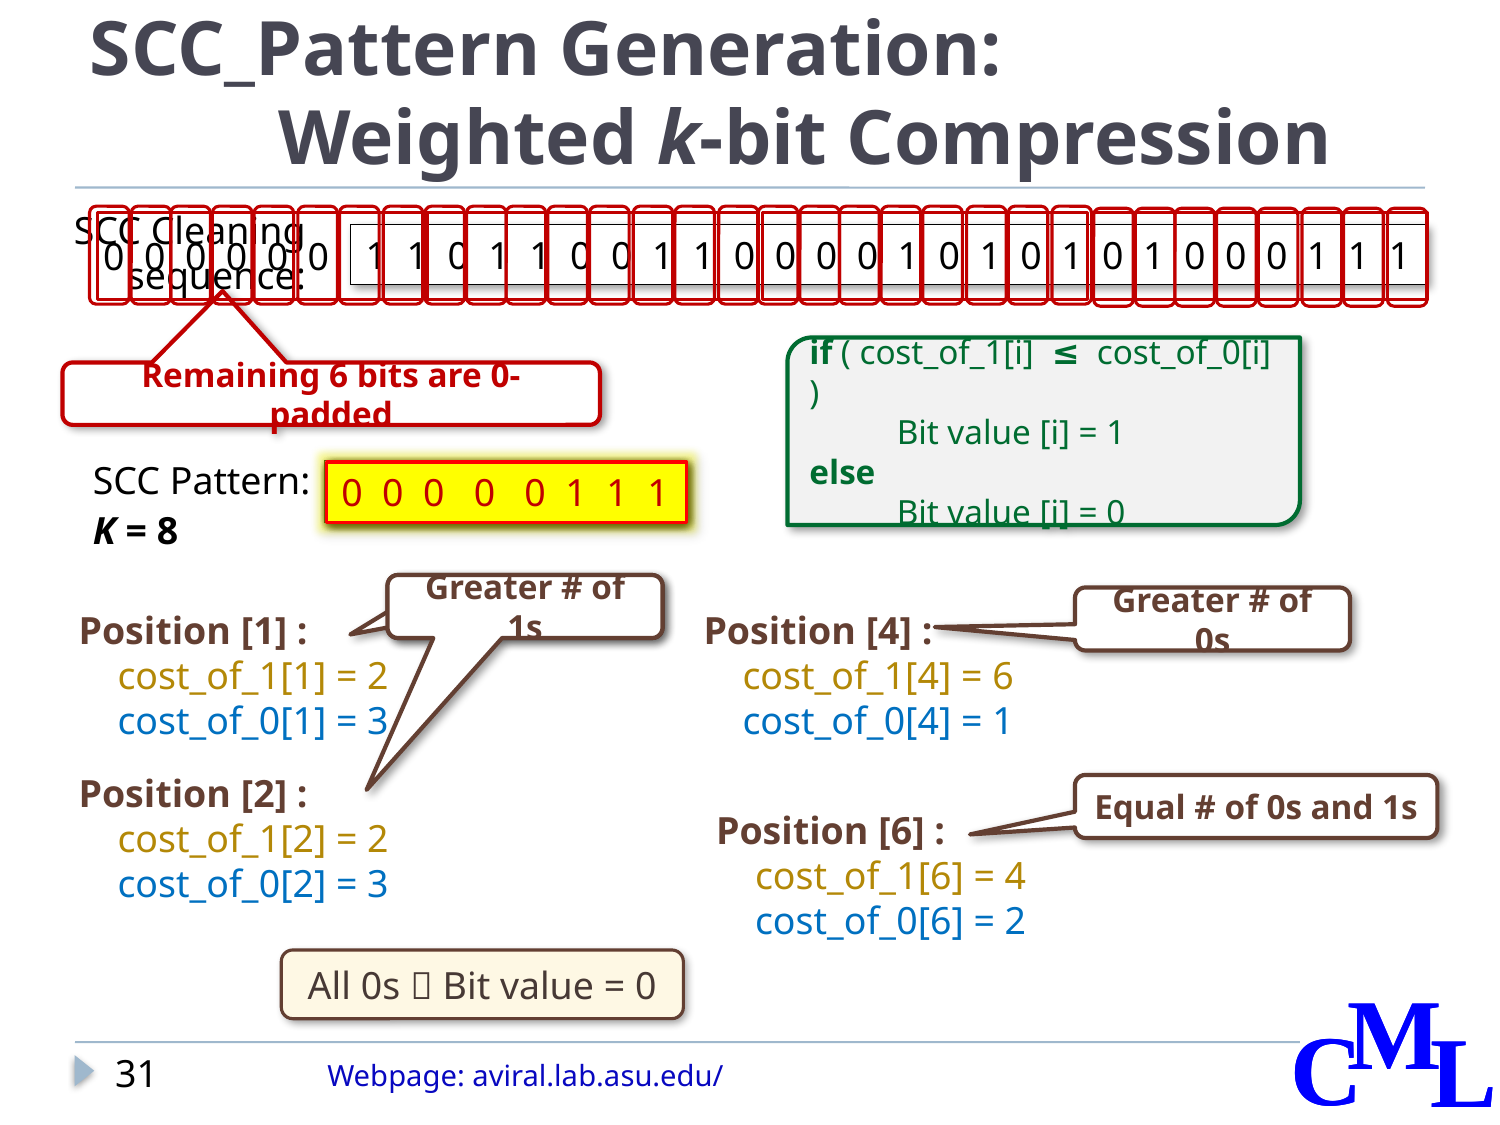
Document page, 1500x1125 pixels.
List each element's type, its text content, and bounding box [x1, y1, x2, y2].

text_box All 0s  Bit value = 0 [279, 948, 685, 1021]
text_box Position [2] : cost_of_1[2] = 2 cost_of_0[2] = 3 [63, 762, 404, 913]
text_box Equal # of 0s and 1s [968, 773, 1439, 840]
slide_number 31 [100, 1042, 313, 1103]
text_box Position [4] : cost_of_1[4] = 6 cost_of_0[4] = 1 [688, 599, 1029, 750]
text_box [1342, 206, 1384, 307]
text_box if ( cost_of_1[i] ≤ cost_of_0[i] ) Bit value [i] = 1 else Bit value [i] = 0 [785, 335, 1302, 527]
text_box 0 0 0 0 0 1 1 1 [326, 461, 687, 523]
text_box Remaining 6 bits are 0-padded [60, 322, 602, 427]
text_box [1384, 206, 1428, 307]
title SCC_Pattern Generation: Weighted k-bit Compression [75, 24, 1425, 188]
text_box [1299, 206, 1342, 307]
text_box K = 8 [78, 510, 194, 560]
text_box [1257, 206, 1299, 307]
text_box Greater # of 1s [365, 573, 665, 792]
text_box SCC Pattern: [77, 449, 326, 510]
text_box Position [6] : cost_of_1[6] = 4 cost_of_0[6] = 2 [701, 799, 1042, 950]
text_box Greater # of 1s [348, 611, 385, 637]
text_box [1215, 206, 1257, 307]
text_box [1134, 206, 1176, 307]
text_box SCC Cleaning sequence: [58, 199, 321, 305]
text_box Greater # of 0s [933, 585, 1352, 653]
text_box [89, 206, 1134, 307]
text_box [1176, 206, 1215, 307]
text_box Position [1] : cost_of_1[1] = 2 cost_of_0[1] = 3 [63, 599, 404, 750]
